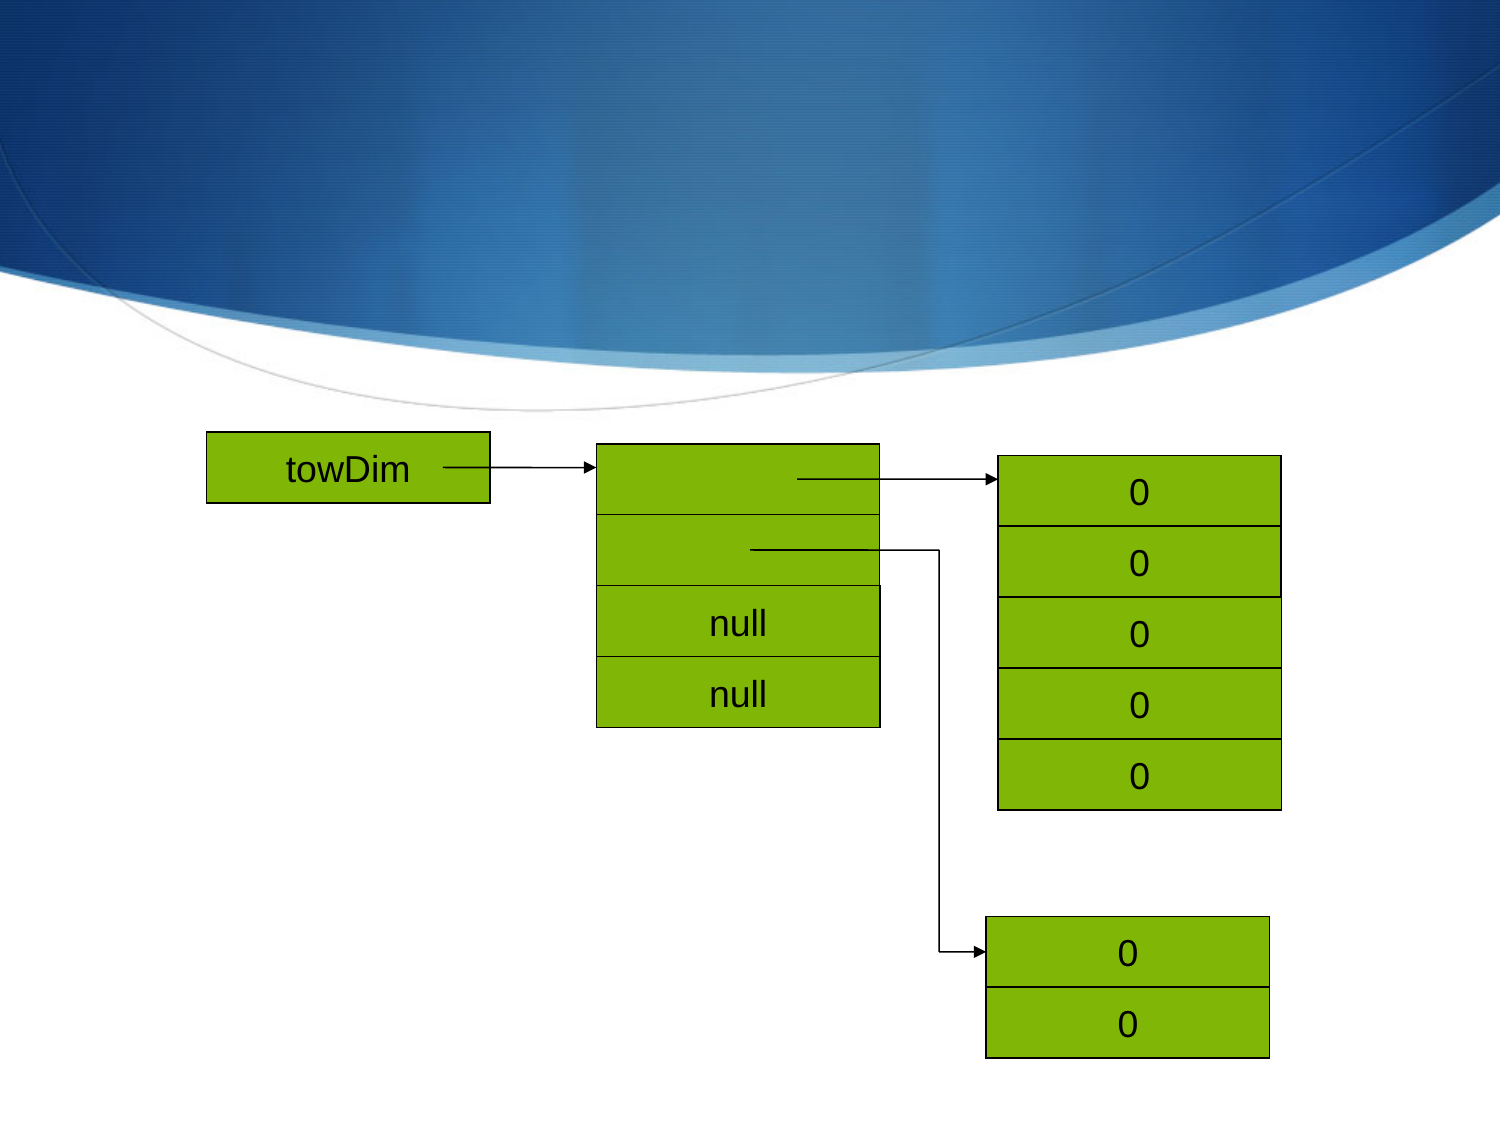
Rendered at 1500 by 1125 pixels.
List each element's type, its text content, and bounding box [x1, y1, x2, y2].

text_box towDim [206, 432, 490, 503]
text_box 0 [997, 455, 1282, 526]
text_box 0 [998, 668, 1282, 739]
text_box [442, 461, 597, 474]
text_box [596, 514, 880, 585]
text_box 0 [986, 916, 1270, 987]
text_box null [596, 585, 880, 656]
text_box null [596, 656, 880, 728]
text_box 0 [998, 597, 1282, 668]
text_box 0 [986, 987, 1270, 1059]
picture [0, 0, 1500, 1125]
text_box [939, 945, 987, 959]
text_box [797, 473, 999, 486]
text_box [596, 443, 880, 514]
text_box 0 [998, 739, 1282, 810]
text_box 0 [997, 526, 1282, 598]
